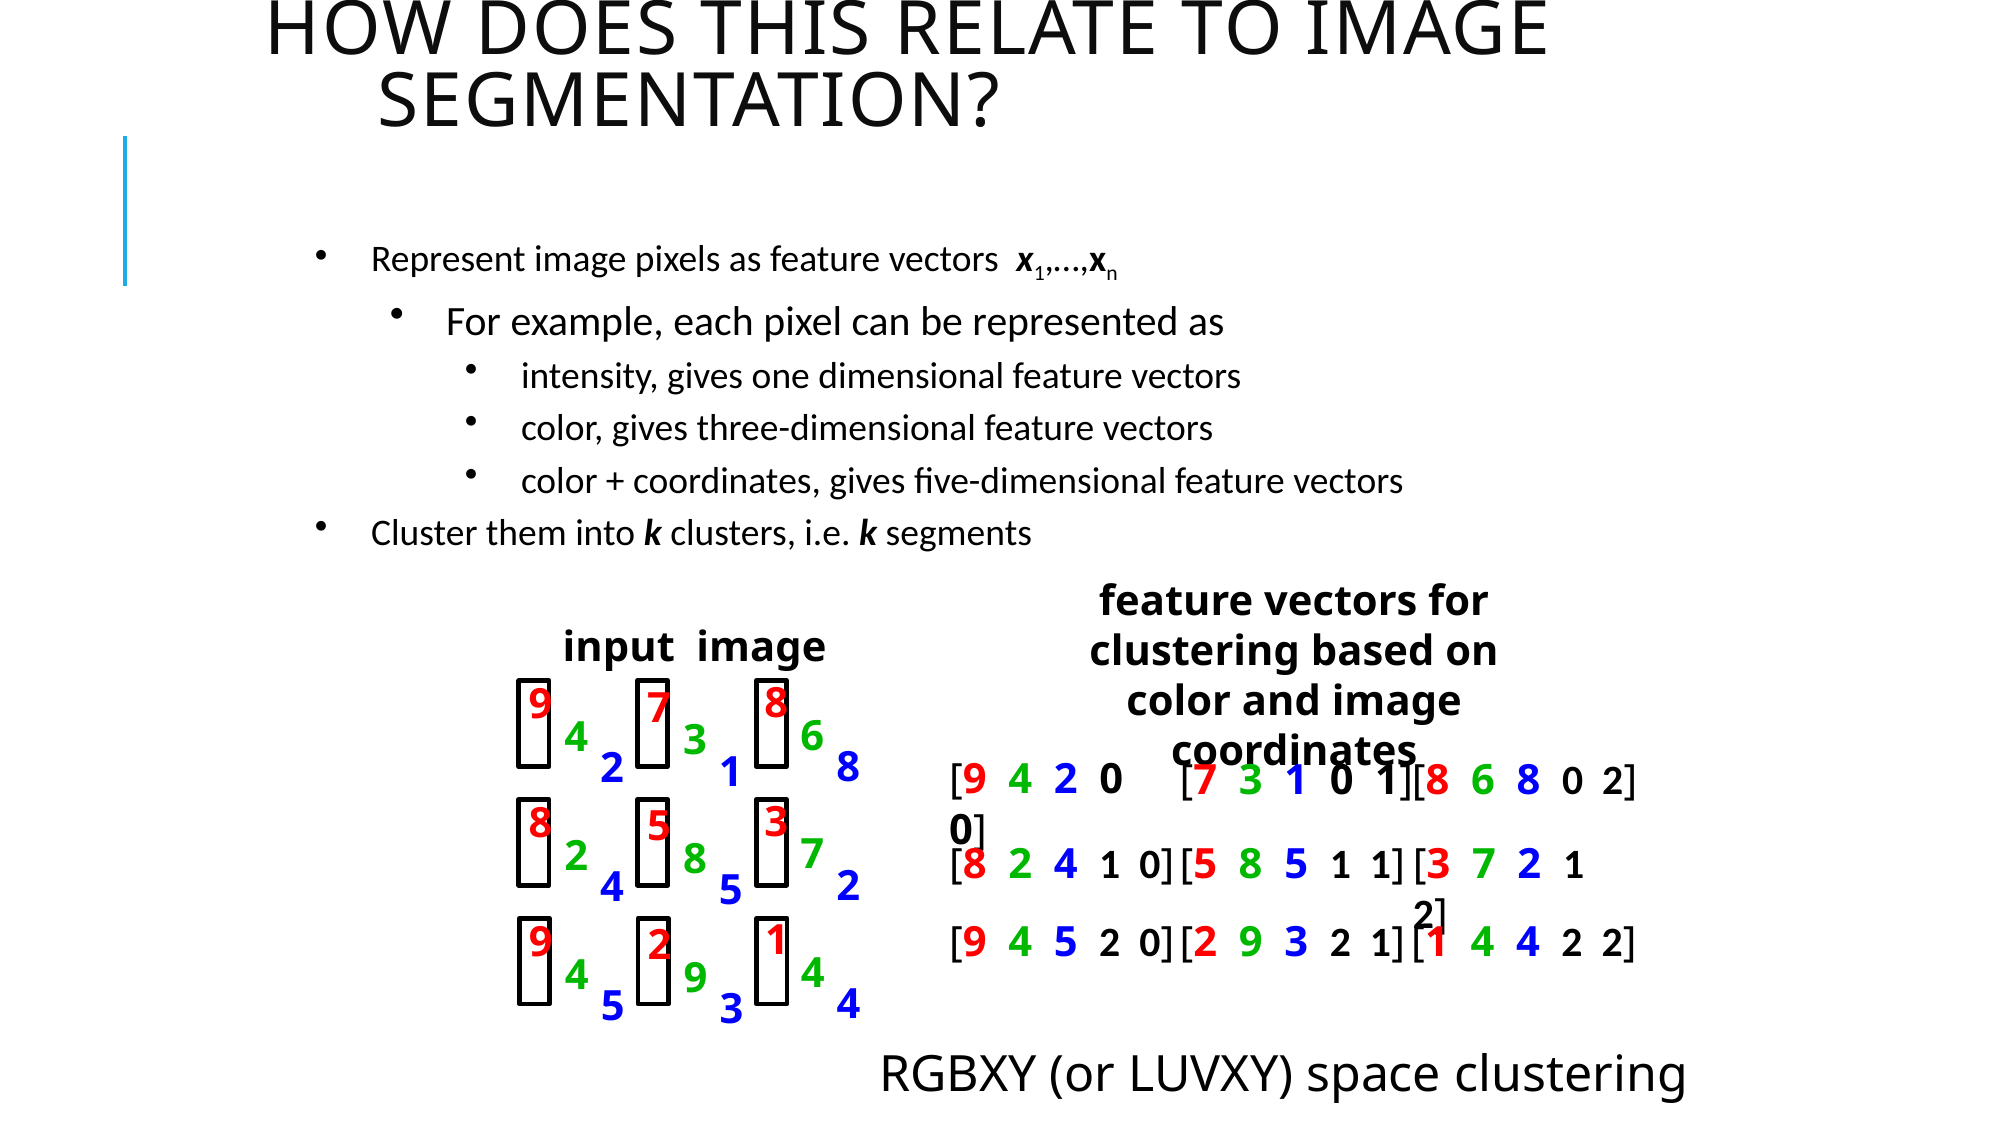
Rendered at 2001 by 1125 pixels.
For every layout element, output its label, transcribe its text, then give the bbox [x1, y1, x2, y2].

text_box RGBXY (or LUVXY) space clustering [864, 1034, 1703, 1110]
text_box Represent image pixels as feature vectors x1,…,xn For example, each pixel can be represented as intensity, gives one dimensional feature vectors color, gives three-dimensional feature vectors color + coordinates, gives five-dimensional feature vectors Cluster them into k clusters, i.e. k segments [299, 226, 1725, 602]
title How does this Relate to Image Segmentation? [249, 0, 1750, 138]
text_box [502, 611, 876, 1041]
text_box feature vectors for clustering based on color and image coordinates [1057, 602, 1531, 739]
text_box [934, 744, 1683, 974]
